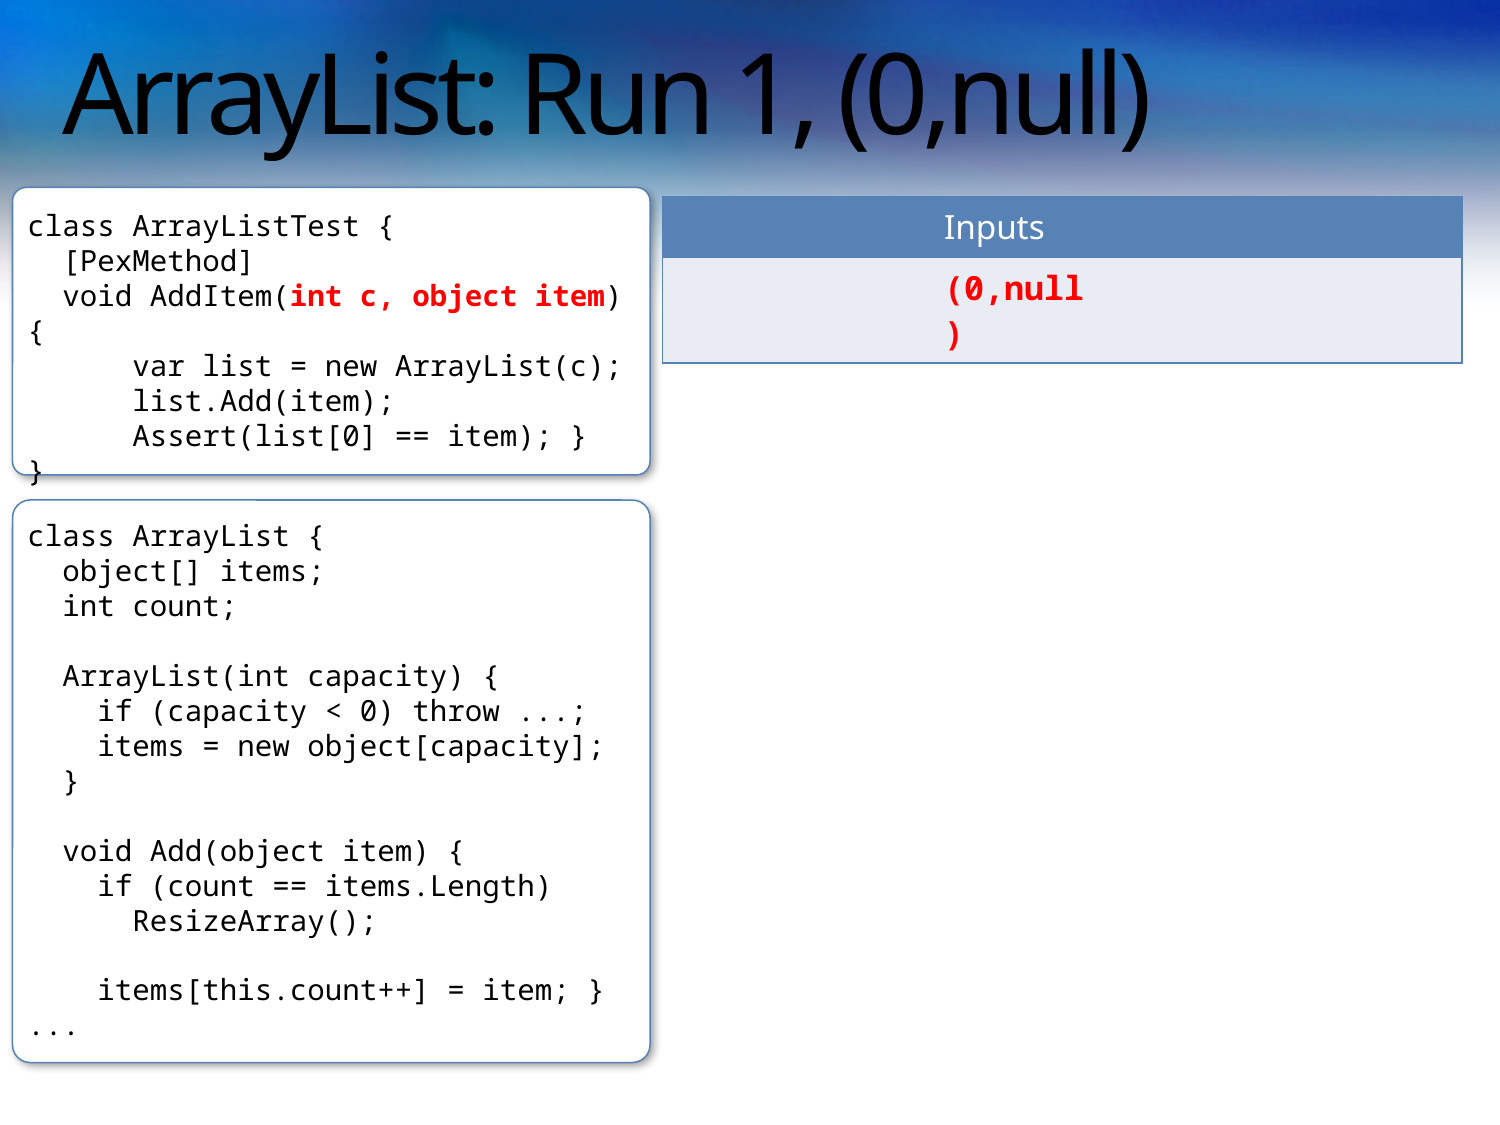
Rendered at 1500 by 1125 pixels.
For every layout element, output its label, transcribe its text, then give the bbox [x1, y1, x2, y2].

table_header [663, 198, 929, 257]
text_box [12, 187, 651, 499]
table_cell [1112, 258, 1461, 362]
table_header [1112, 198, 1461, 257]
table_cell (0,null) [929, 258, 1112, 362]
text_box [12, 509, 651, 1063]
table_header Inputs [929, 198, 1112, 257]
table_cell [663, 258, 929, 362]
title ArrayList: Run 1, (0,null) [62, 37, 1438, 162]
picture [0, 0, 1500, 1125]
